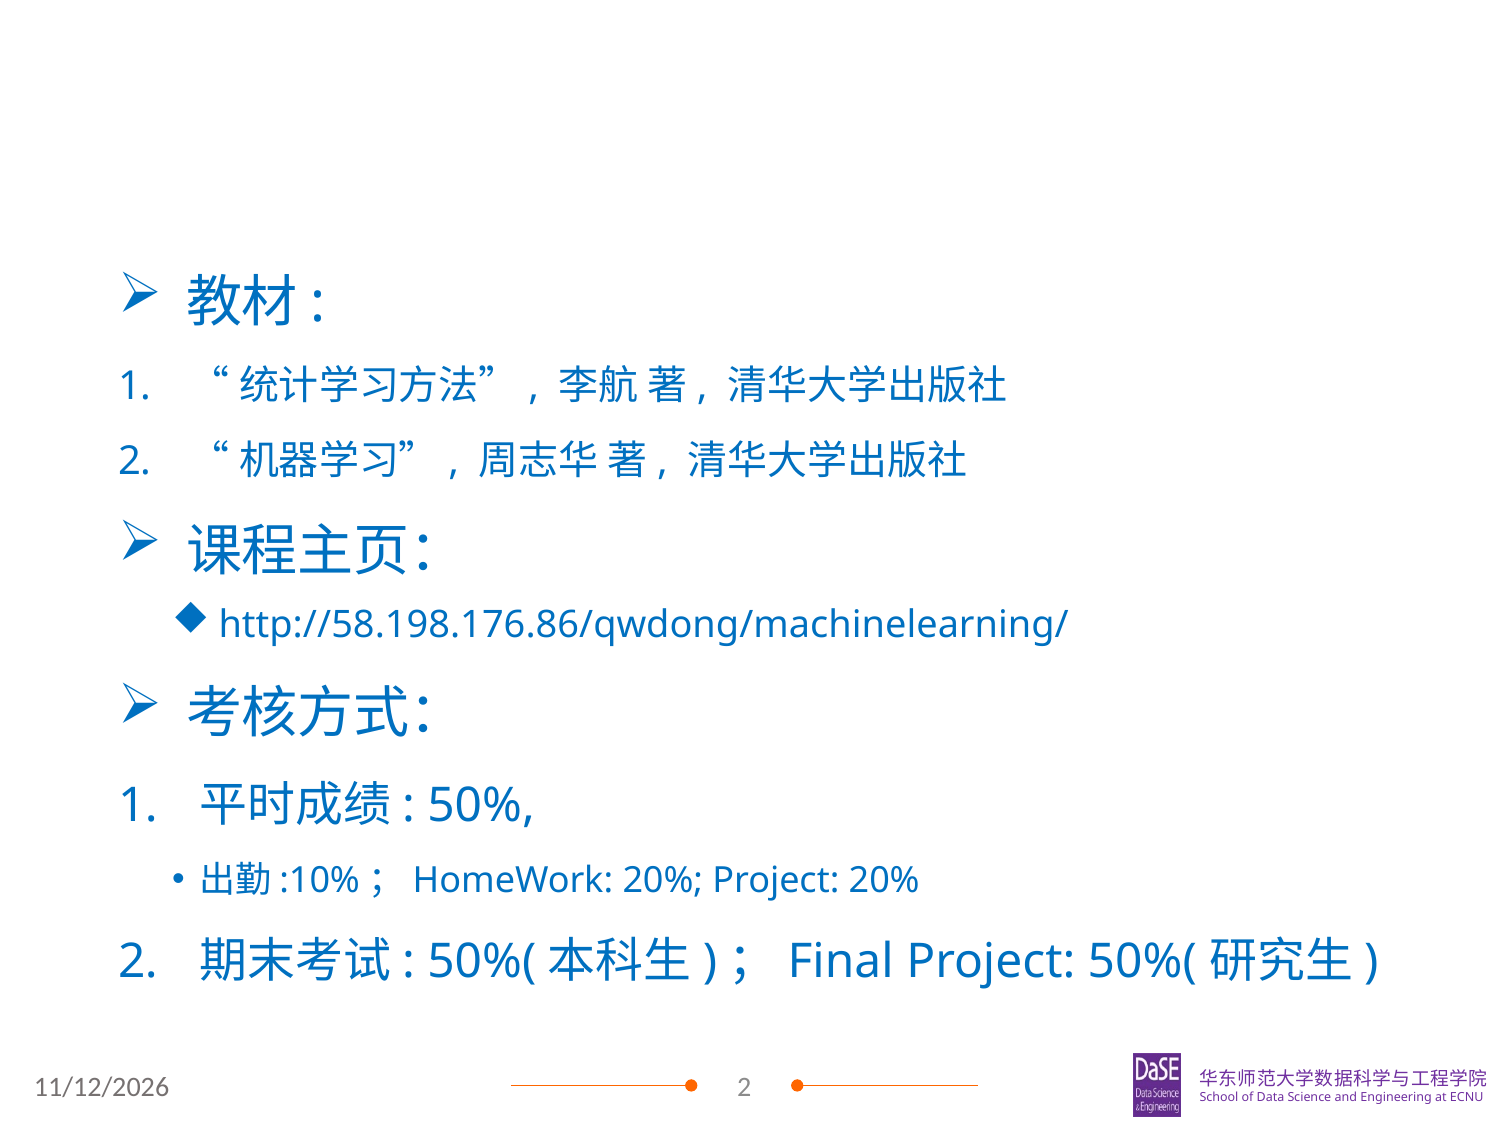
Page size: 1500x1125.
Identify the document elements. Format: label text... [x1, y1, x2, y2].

picture [1133, 1053, 1181, 1117]
list 教材: “统计学习方法”, 李航 著, 清华大学出版社 “机器学习”, 周志华 著, 清华大学出版社 课程主页： http://58.198.176.86/qwdong/machinelearning/ 考核方式： 平时成绩: 50%, 出勤:10%；HomeWork: 20%; Project: 20% 期末考试: 50%(本科生)；Final Project: 50%(研究生) [103, 241, 1397, 1016]
